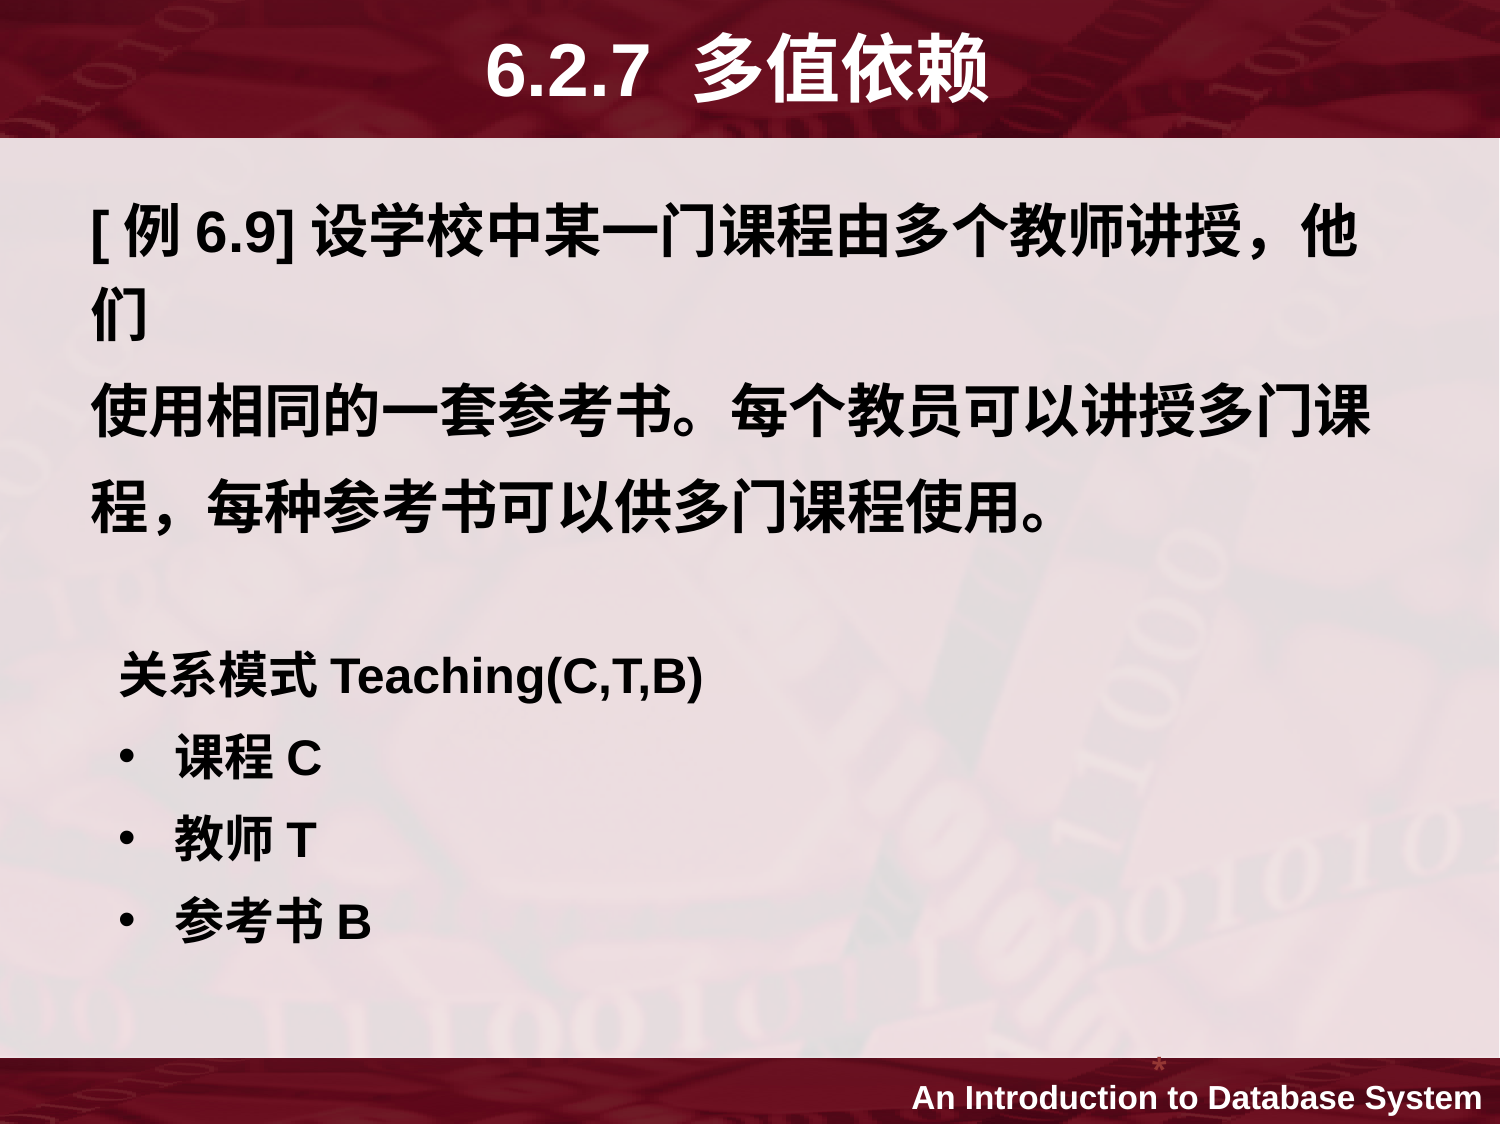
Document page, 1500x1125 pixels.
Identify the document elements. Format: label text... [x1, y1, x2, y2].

text_box * [1136, 1042, 1430, 1093]
subtitle [例6.9]设学校中某一门课程由多个教师讲授，他们 使用相同的一套参考书。每个教员可以讲授多门课 程，每种参考书可以供多门课程使用。 关系模式Teaching(C,T,B) 课程C 教师T 参考书B [75, 172, 1425, 970]
text_box [88, 1039, 443, 1082]
picture [0, 0, 1500, 1124]
title 6.2.7 多值依赖 [100, 0, 1376, 137]
